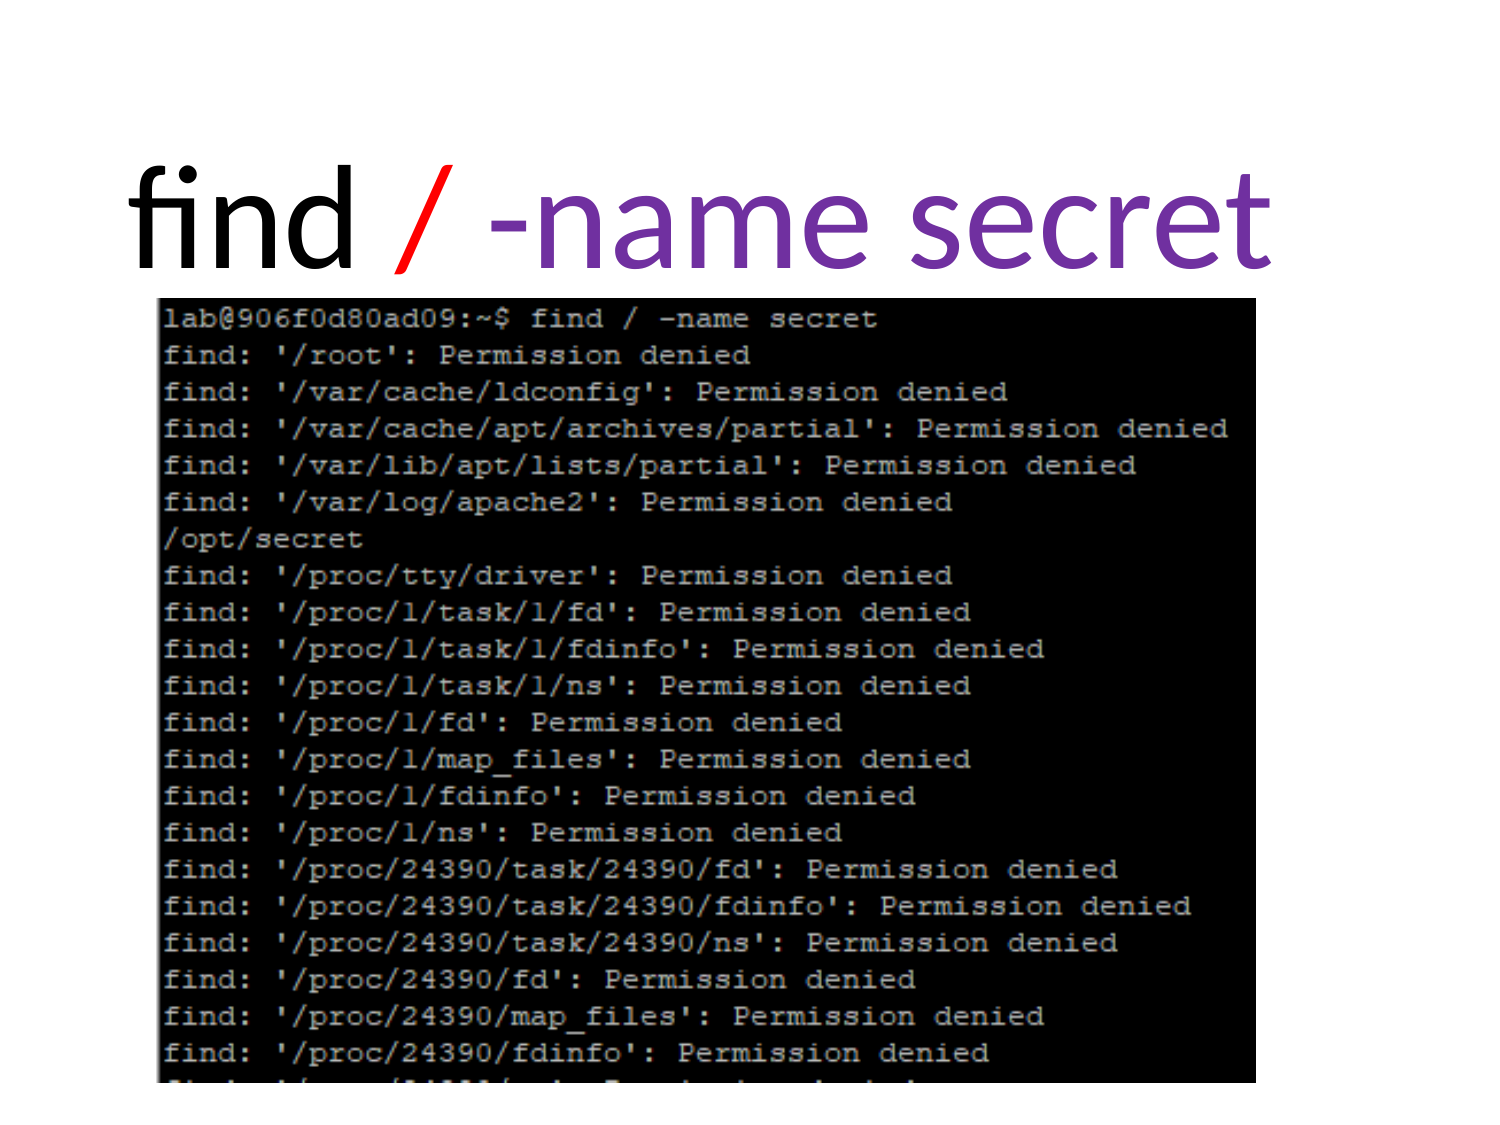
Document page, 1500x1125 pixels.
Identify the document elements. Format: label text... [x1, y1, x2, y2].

list find / -name secret [112, 133, 1407, 309]
picture [156, 298, 1256, 1083]
